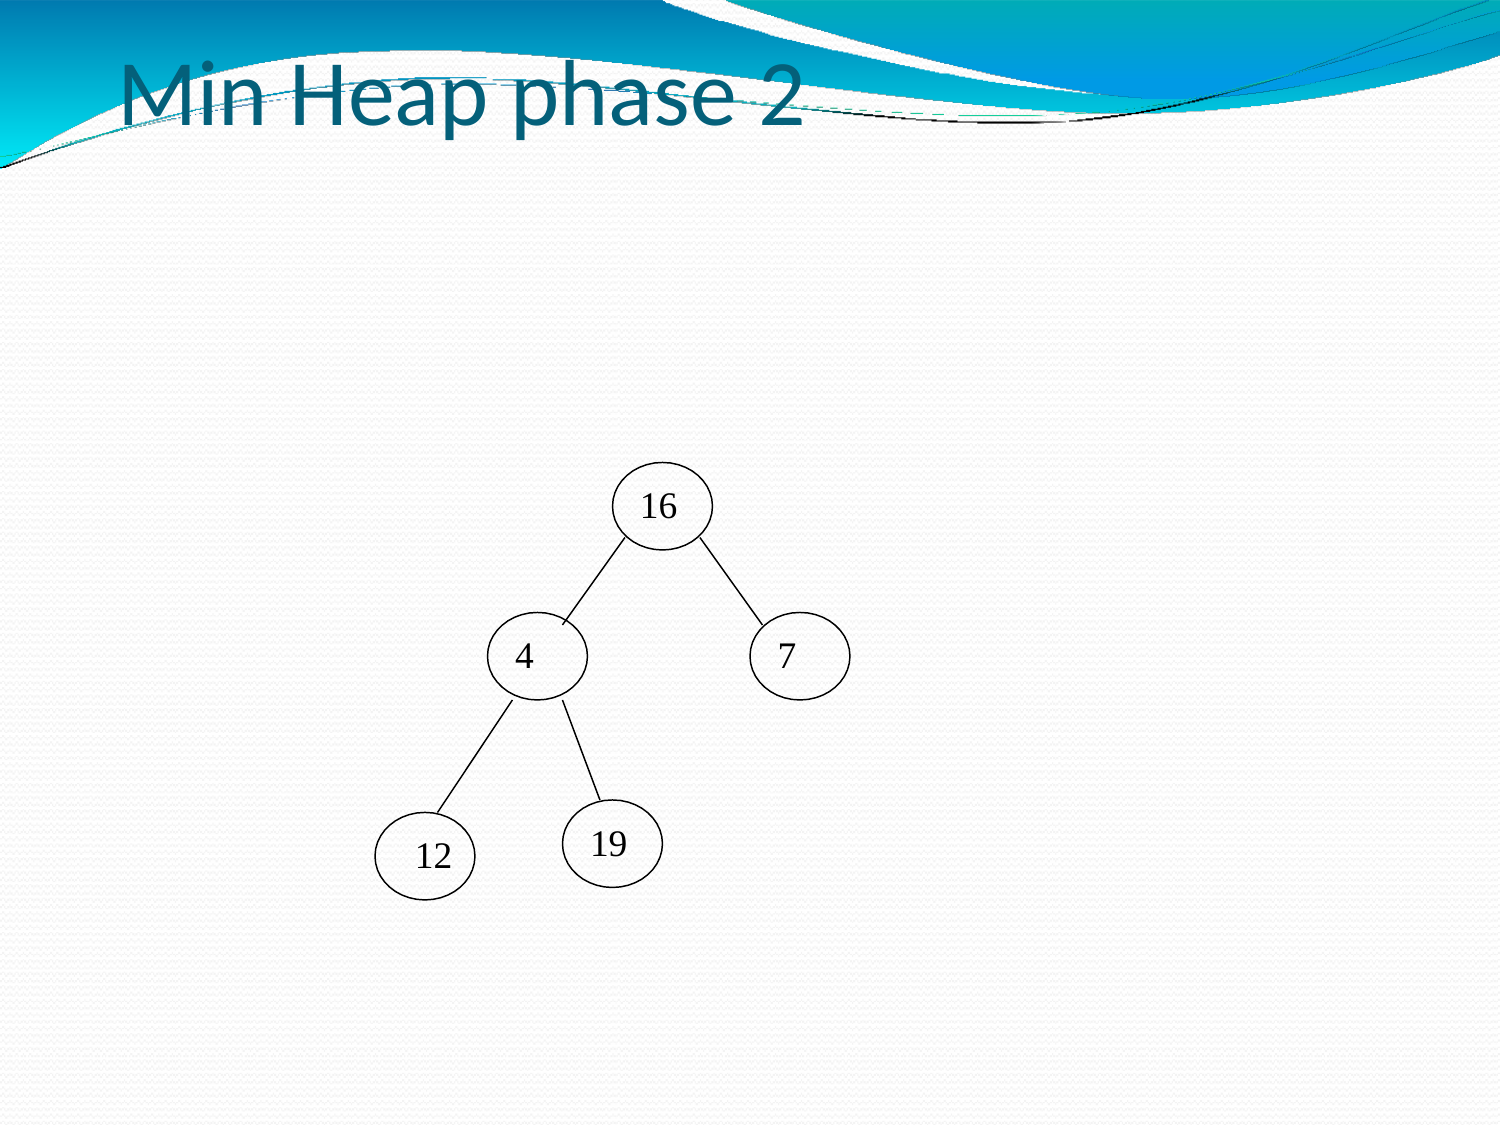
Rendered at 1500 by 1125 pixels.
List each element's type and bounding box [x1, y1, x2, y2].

text_box [0, 0, 1500, 1125]
